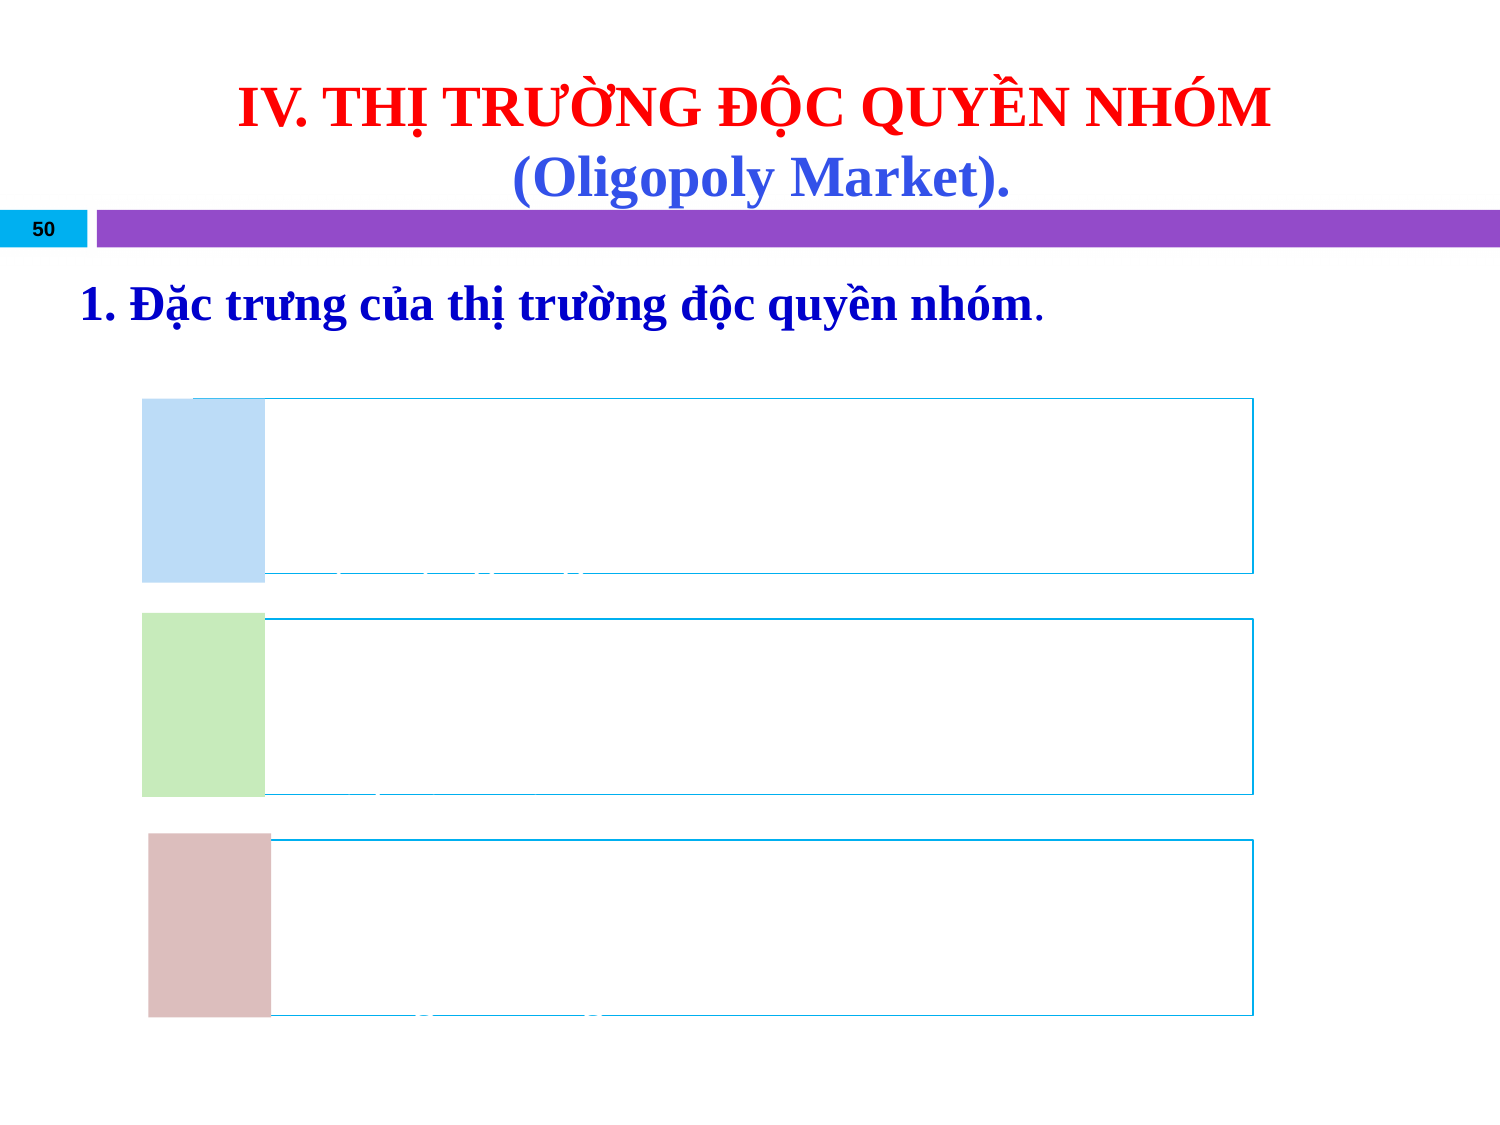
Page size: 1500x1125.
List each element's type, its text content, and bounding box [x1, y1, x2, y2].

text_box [113, 360, 1334, 1028]
title IV. THỊ TRƯỜNG ĐỘC QUYỀN NHÓM (Oligopoly Market). [12, 73, 1500, 204]
slide_number 50 [0, 208, 88, 249]
list 1. Đặc trưng của thị trường độc quyền nhóm. [64, 262, 1415, 374]
